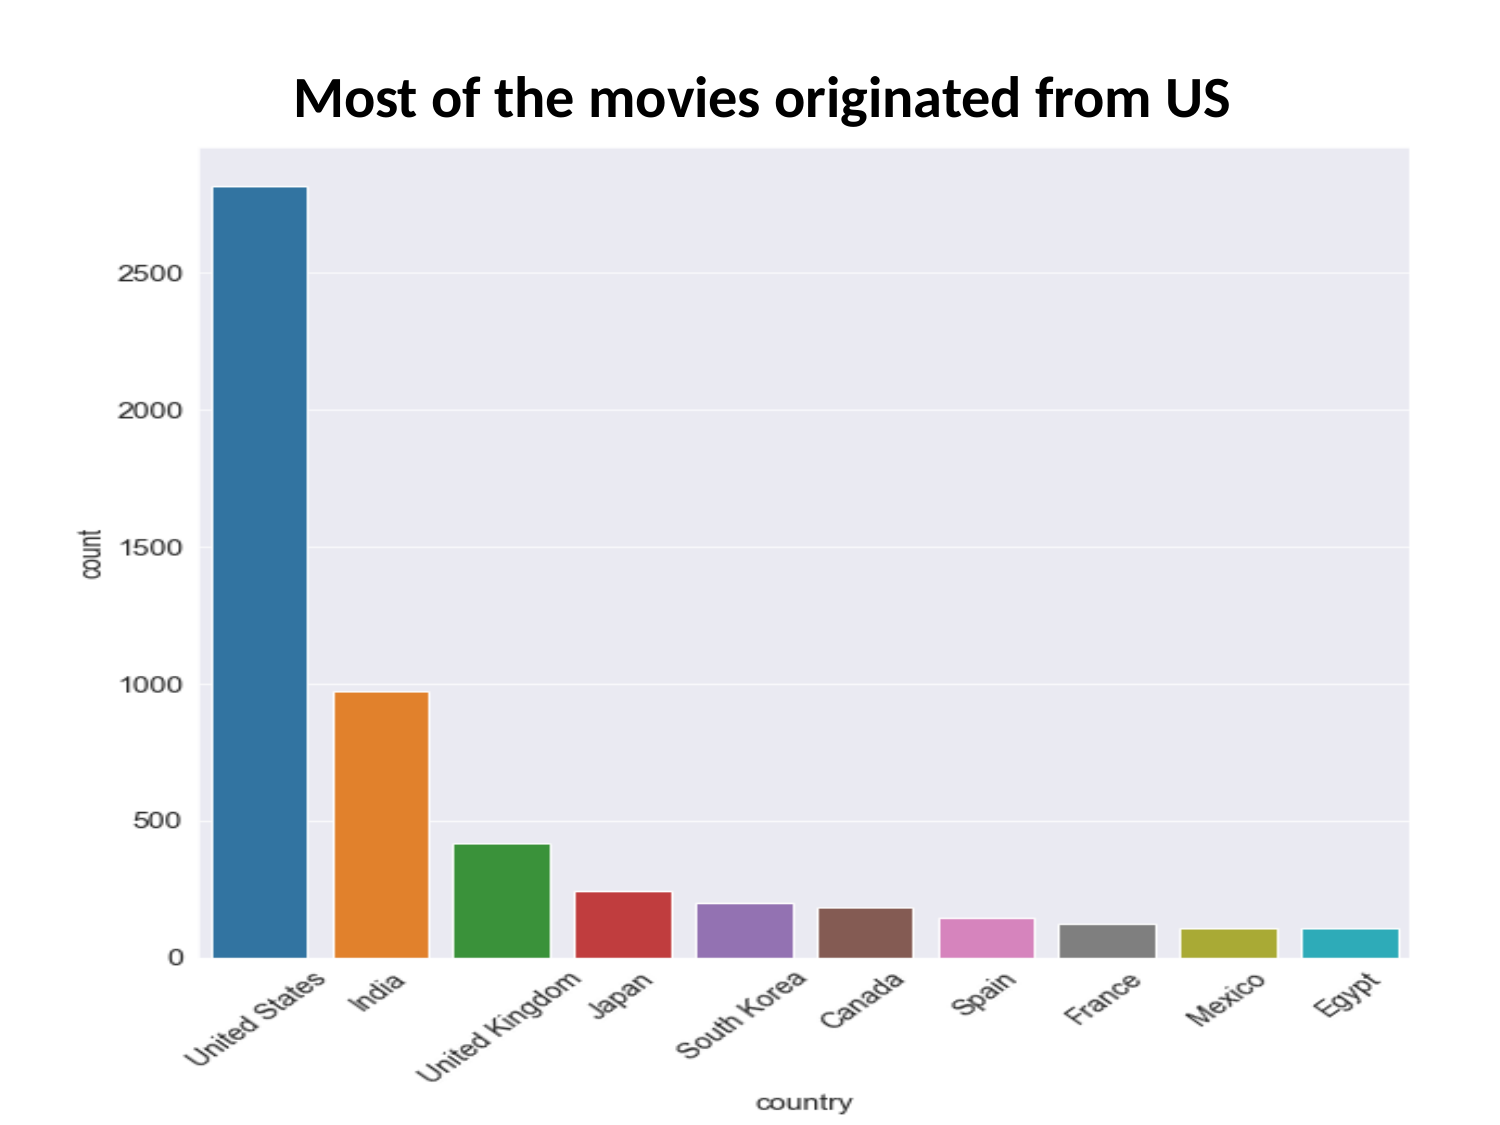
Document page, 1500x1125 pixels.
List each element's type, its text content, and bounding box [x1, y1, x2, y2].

title Most of the movies originated from US [87, 0, 1438, 188]
picture [62, 137, 1426, 1125]
